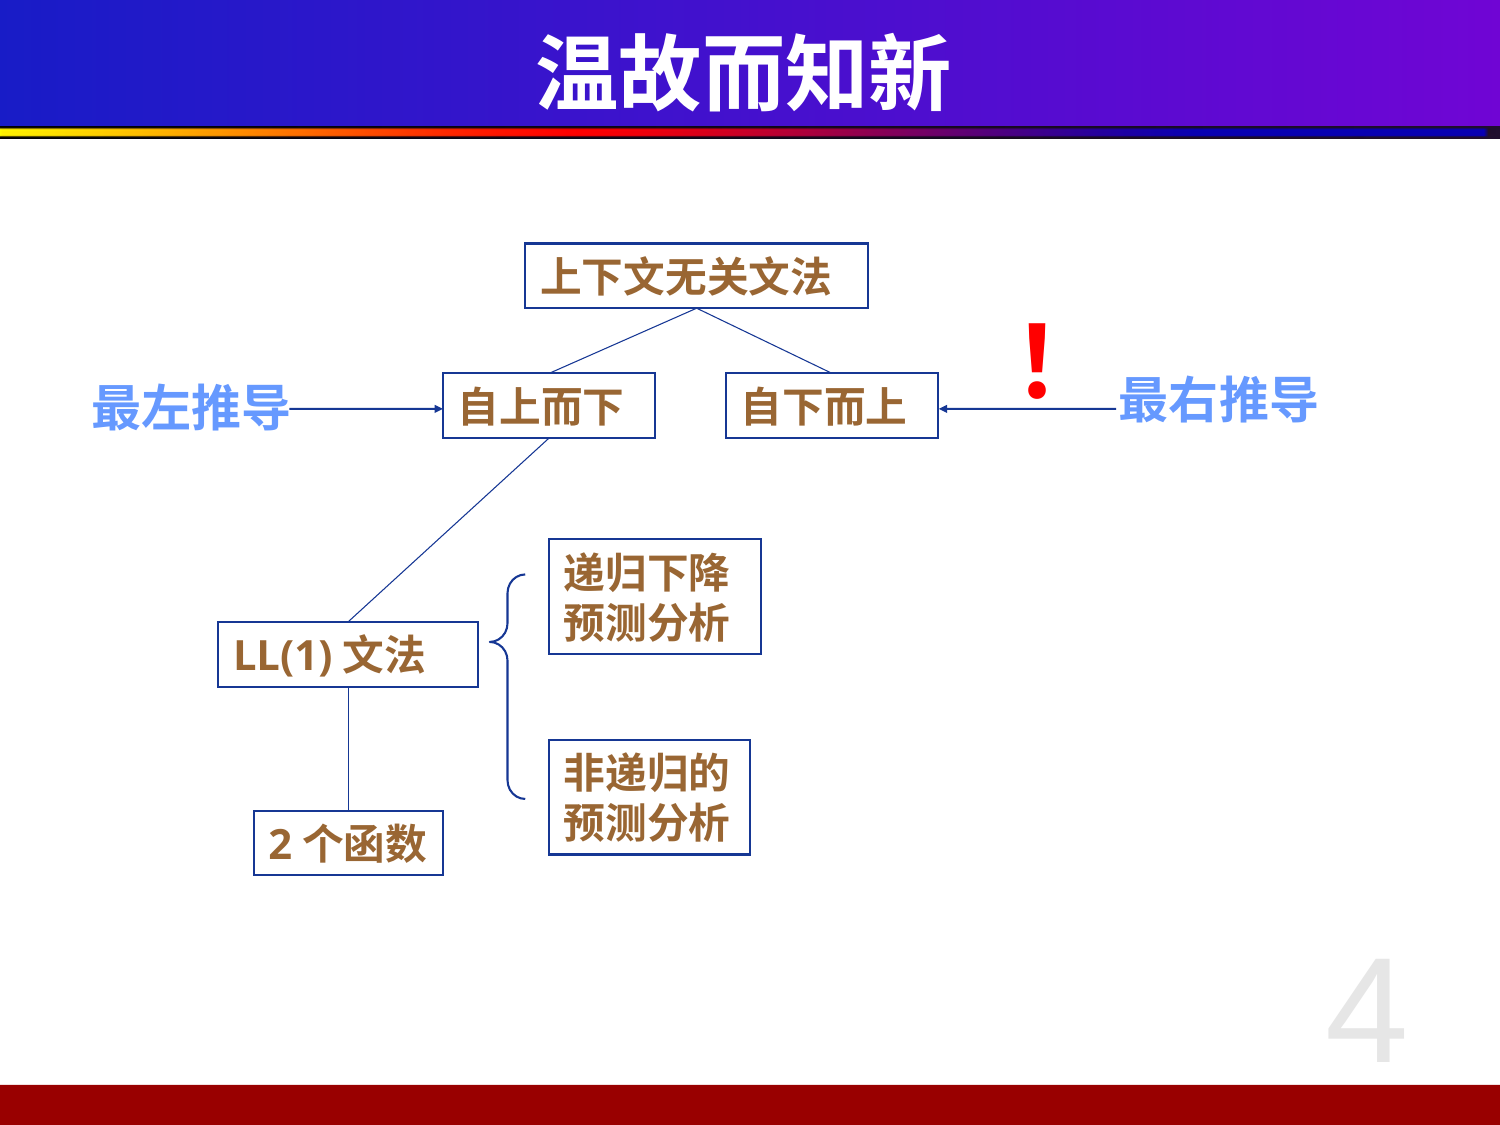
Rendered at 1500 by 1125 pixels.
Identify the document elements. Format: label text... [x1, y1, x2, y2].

text_box 最右推导 [1104, 361, 1353, 437]
text_box 2个函数 [253, 810, 443, 876]
text_box 递归下降预测分析 [548, 538, 762, 654]
text_box 非递归的预测分析 [548, 739, 750, 855]
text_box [696, 310, 833, 374]
text_box [489, 631, 526, 799]
text_box 上下文无关文法 [525, 243, 869, 309]
text_box [938, 404, 997, 414]
text_box [325, 404, 443, 414]
text_box LL(1)文法 [218, 621, 478, 687]
picture [0, 126, 1500, 139]
text_box ！ [997, 290, 1105, 426]
text_box 最左推导 [76, 369, 325, 444]
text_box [347, 440, 550, 623]
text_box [548, 310, 695, 374]
text_box 自上而下 [442, 373, 656, 439]
title 温故而知新 [49, 24, 1438, 118]
text_box 自下而上 [725, 373, 939, 439]
